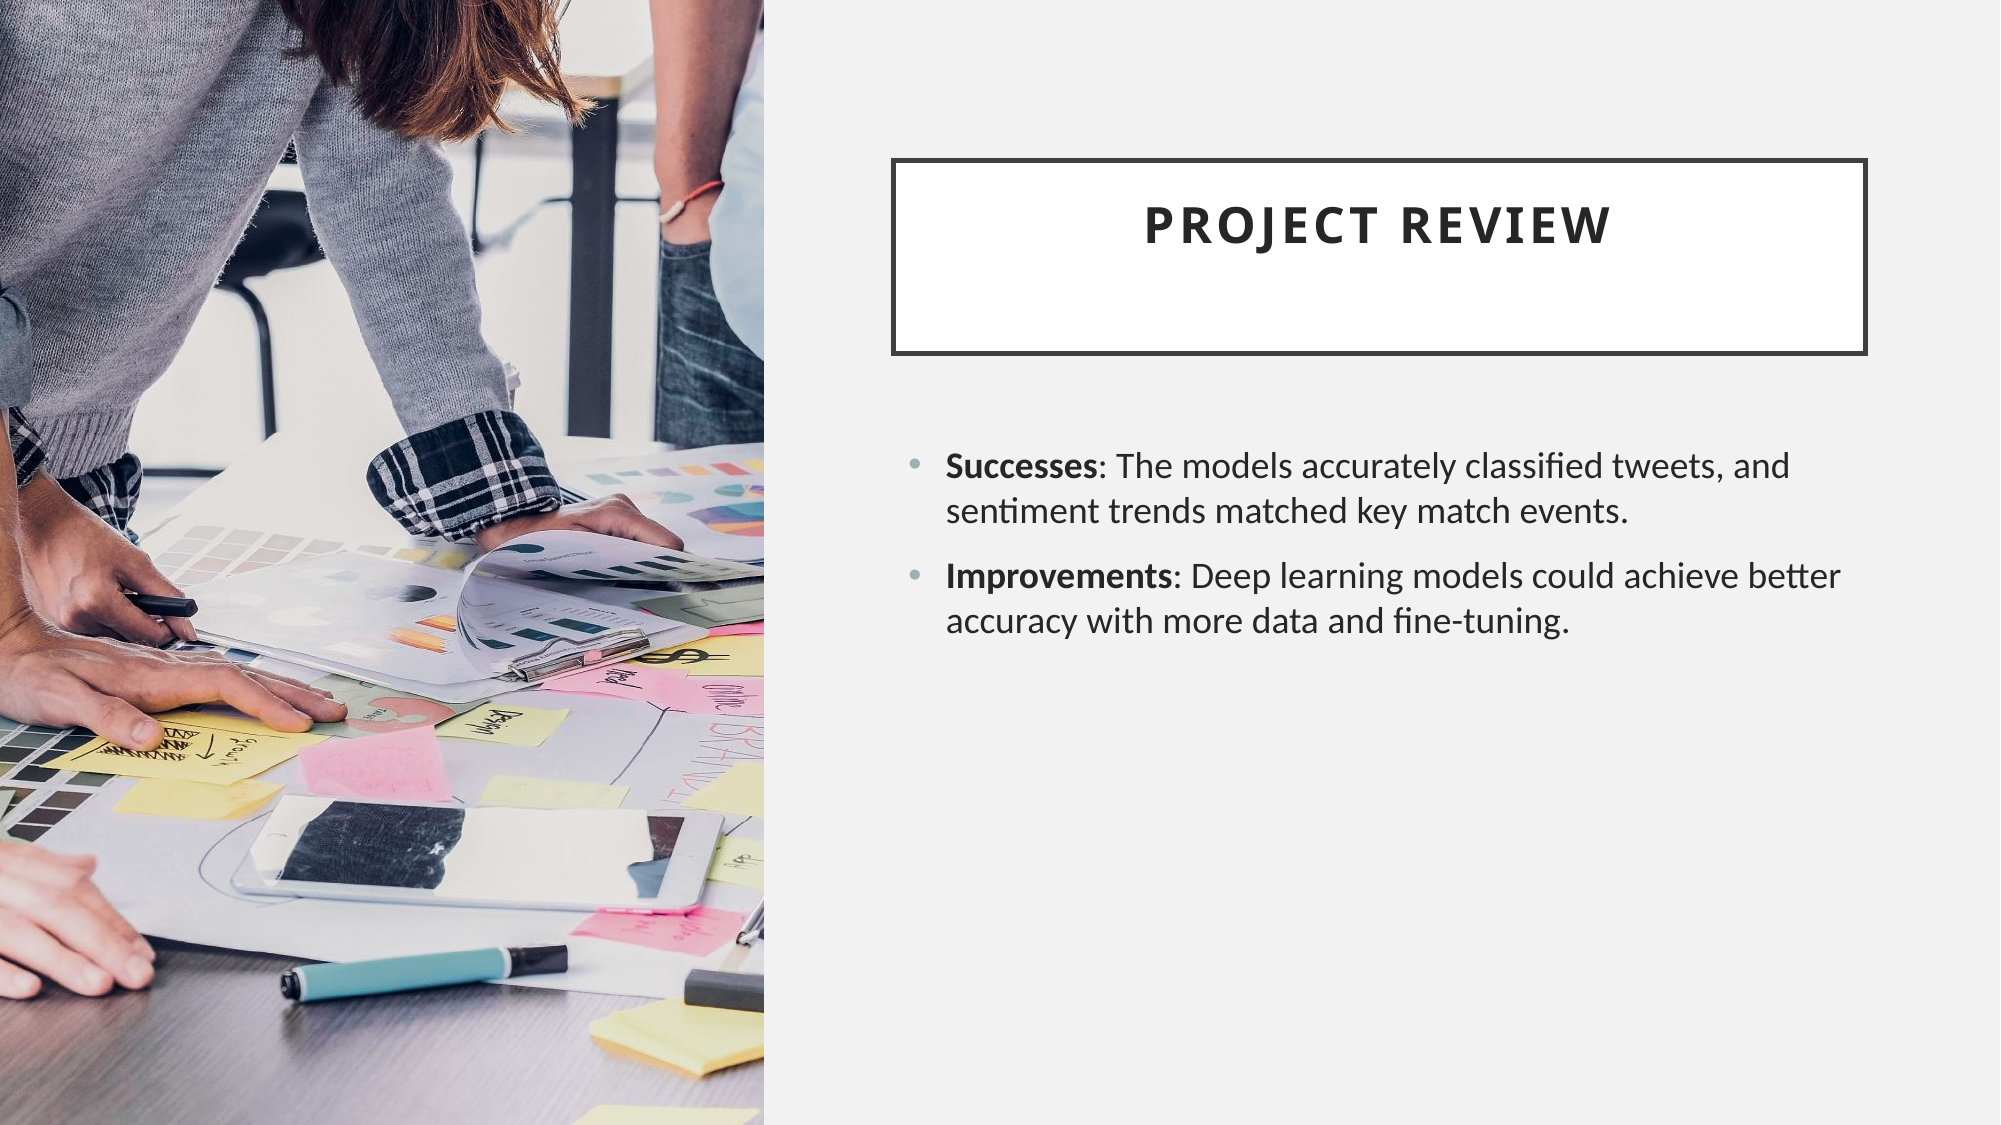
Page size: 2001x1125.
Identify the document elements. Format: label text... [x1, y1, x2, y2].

title Project Review [891, 158, 1868, 356]
picture [0, 0, 764, 1125]
list Successes: The models accurately classified tweets, and sentiment trends matched key match events. Improvements: Deep learning models could achieve better accuracy with more data and fine-tuning. [893, 433, 1866, 968]
